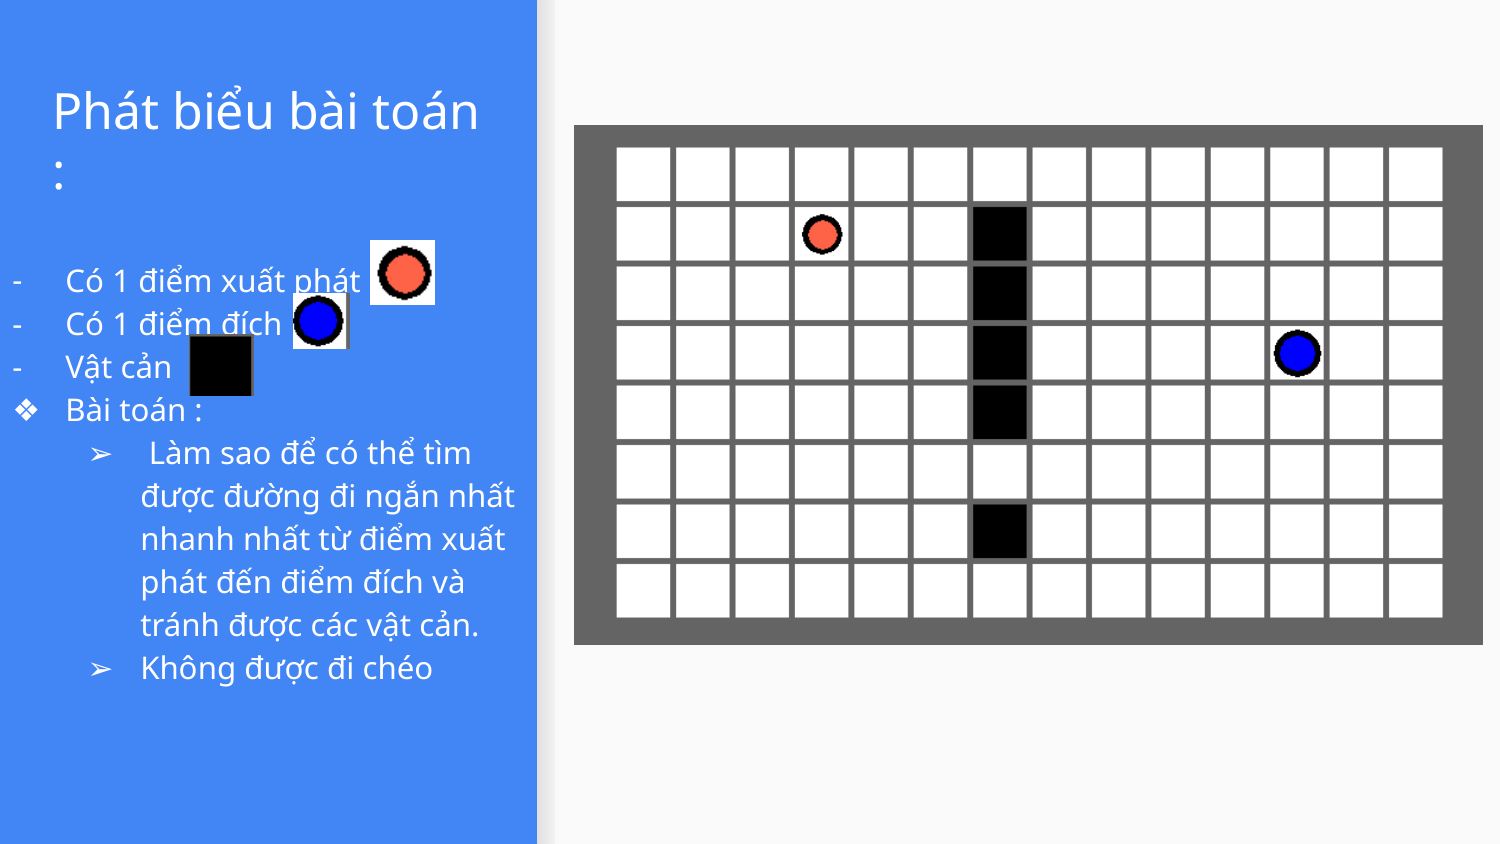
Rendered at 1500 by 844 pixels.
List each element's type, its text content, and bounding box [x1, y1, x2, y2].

picture [188, 334, 254, 396]
picture [573, 125, 1483, 645]
list Có 1 điểm xuất phát Có 1 điểm đích Vật cản Bài toán : Làm sao để có thể tìm được đường đi ngắn nhất nhanh nhất từ điểm xuất phát đến điểm đích và tránh được các vật cản. Không được đi chéo [0, 240, 555, 760]
picture [370, 240, 435, 305]
title Phát biểu bài toán : [37, 58, 498, 216]
picture [292, 285, 358, 350]
